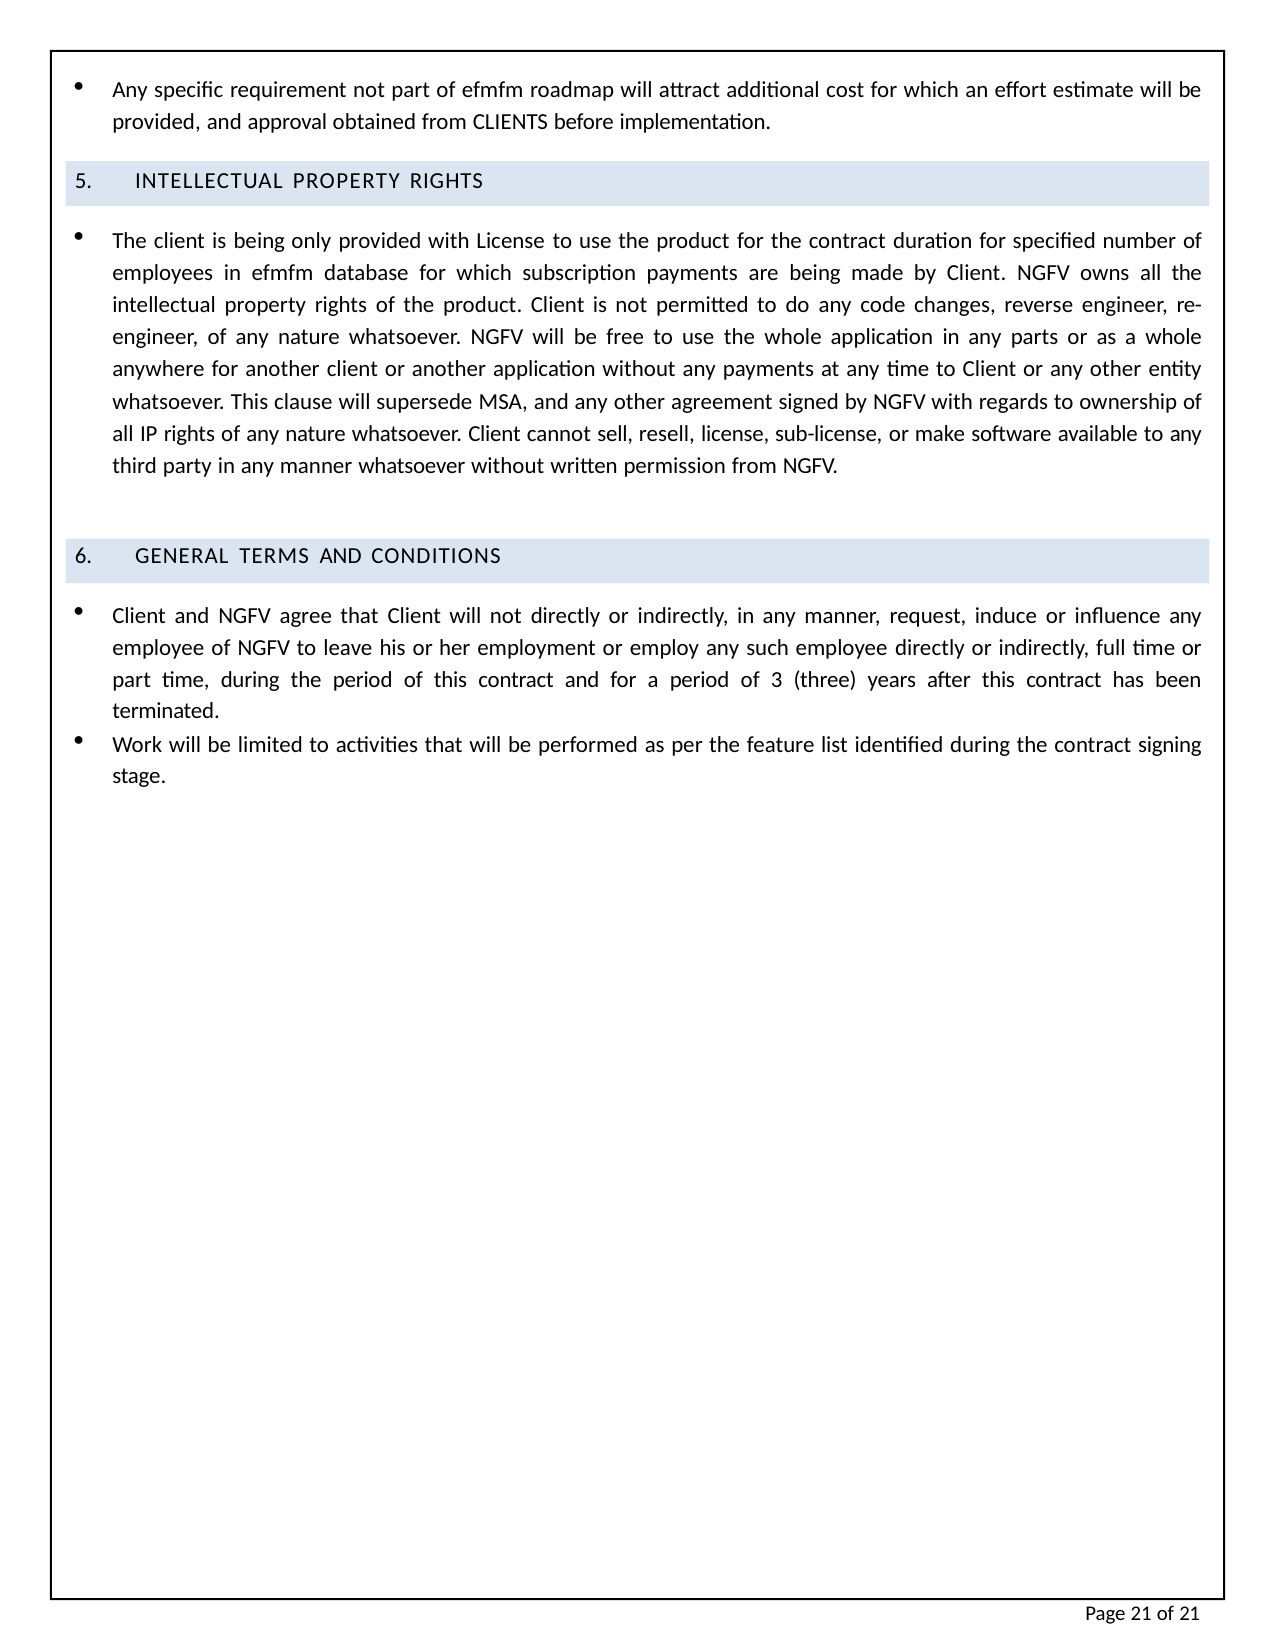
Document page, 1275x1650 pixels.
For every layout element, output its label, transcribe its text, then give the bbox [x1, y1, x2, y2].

slide_number Page 10 of 21 [1083, 1602, 1203, 1650]
text_box Any specific requirement not part of efmfm roadmap will attract additional cost for which an effort estimate will be provided, and approval obtained from CLIENTS before implementation. INTELLECTUAL PROPERTY RIGHTS The client is being only provided with License to use the product for the contract duration for specified number of employees in efmfm database for which subscription payments are being made by Client. NGFV owns all the intellectual property rights of the product. Client is not permitted to do any code changes, reverse engineer, re- engineer, of any nature whatsoever. NGFV will be free to use the whole application in any parts or as a whole anywhere for another client or another application without any payments at any time to Client or any other entity whatsoever. This clause will supersede MSA, and any other agreement signed by NGFV with regards to ownership of all IP rights of any nature whatsoever. Client cannot sell, resell, license, sub-license, or make software available to any third party in any manner whatsoever without written permission from NGFV. GENERAL TERMS AND CONDITIONS Client and NGFV agree that Client will not directly or indirectly, in any manner, request, induce or influence any employee of NGFV to leave his or her employment or employ any such employee directly or indirectly, full time or part time, during the period of this contract and for a period of 3 (three) years after this contract has been terminated. Work will be limited to activities that will be performed as per the feature list identified during the contract signing stage. [65, 68, 1210, 789]
text_box [49, 49, 1226, 1601]
